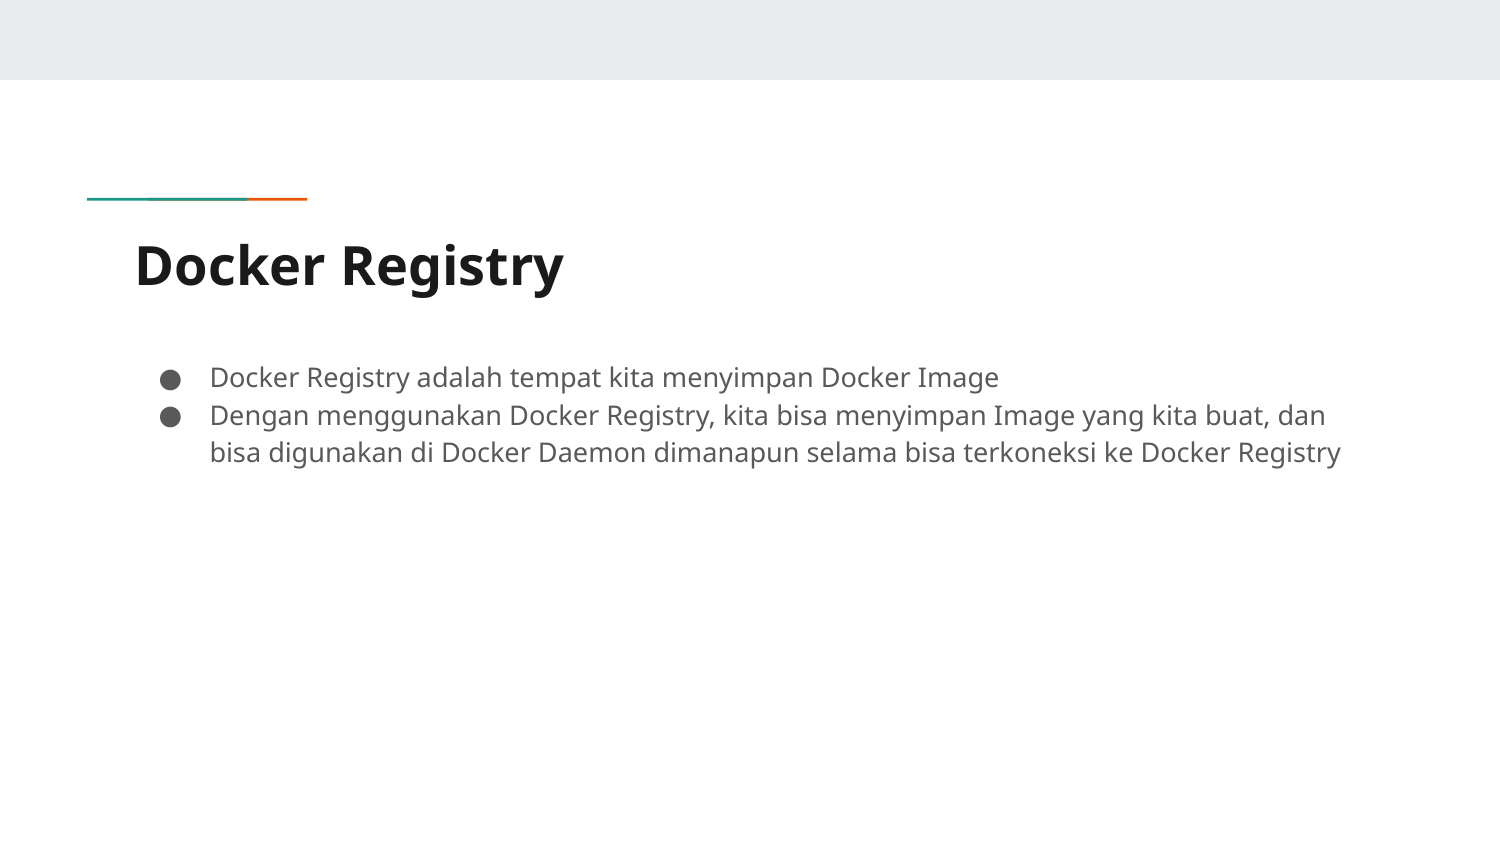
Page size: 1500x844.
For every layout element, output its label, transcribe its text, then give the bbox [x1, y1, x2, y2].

list Docker Registry adalah tempat kita menyimpan Docker Image Dengan menggunakan Docker Registry, kita bisa menyimpan Image yang kita buat, dan bisa digunakan di Docker Daemon dimanapun selama bisa terkoneksi ke Docker Registry [119, 341, 1381, 712]
title Docker Registry [119, 216, 1381, 305]
